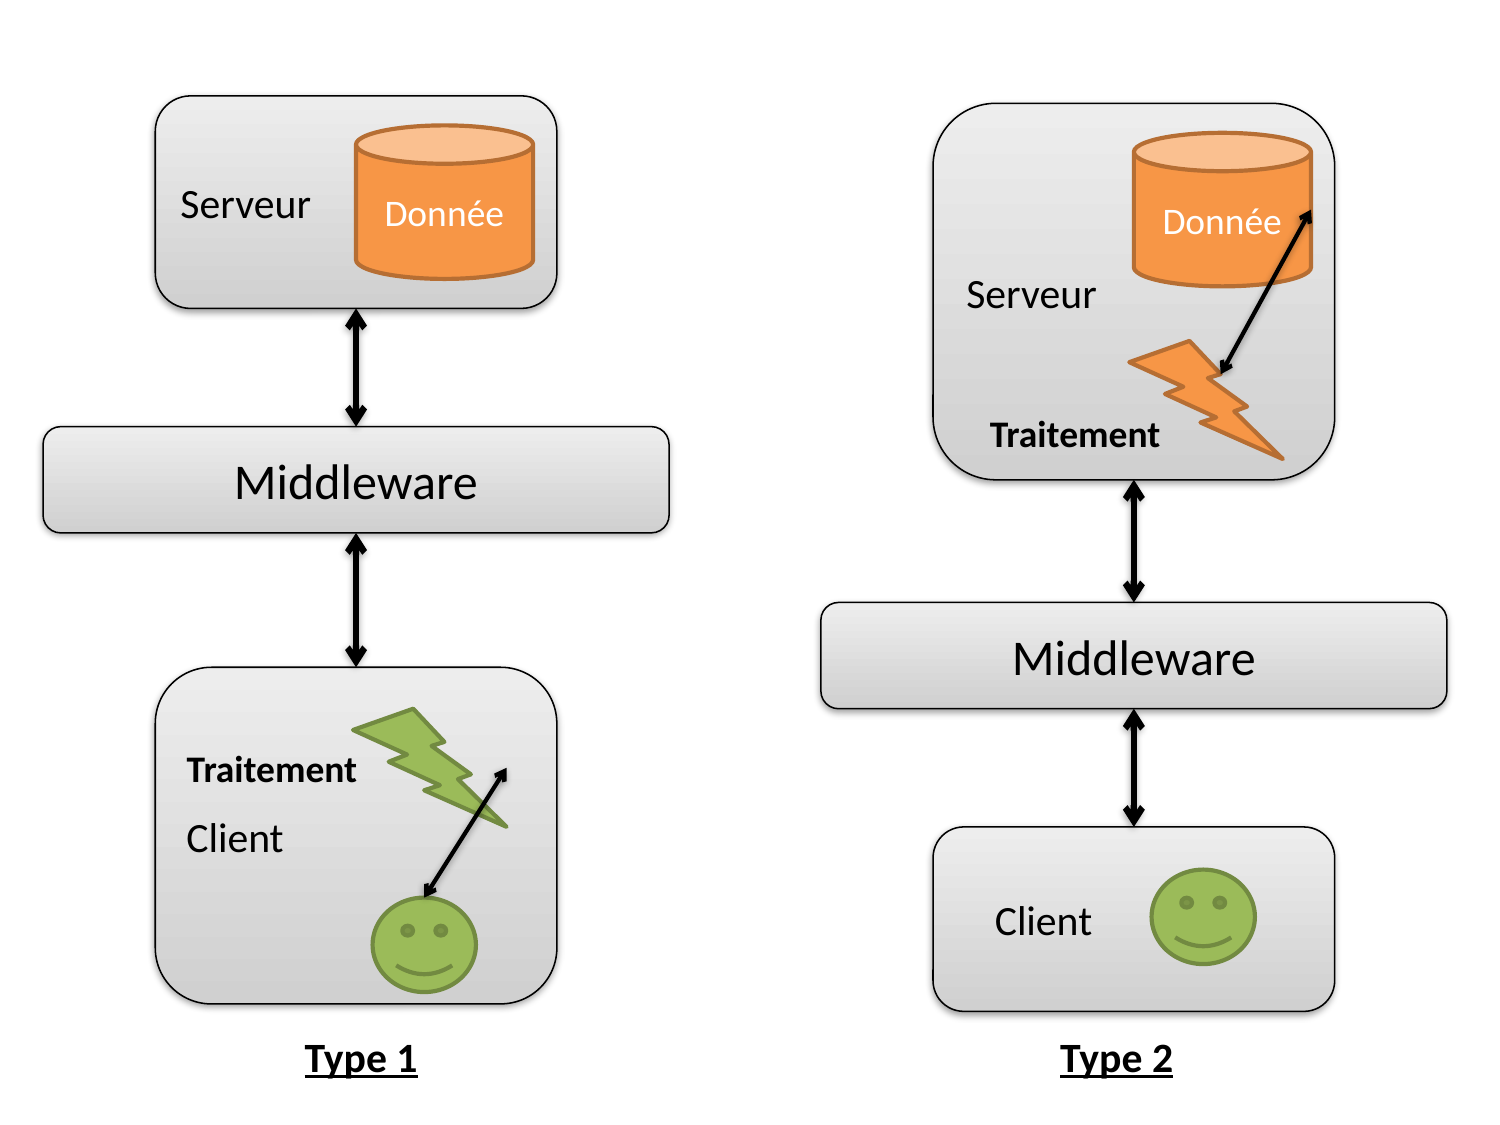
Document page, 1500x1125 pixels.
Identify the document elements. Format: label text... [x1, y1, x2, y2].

text_box Donnée [1131, 130, 1314, 289]
text_box [1149, 867, 1258, 967]
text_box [154, 95, 558, 309]
text_box Type 2 [1045, 1023, 1189, 1088]
text_box Traitement [975, 402, 1176, 462]
text_box [1127, 338, 1285, 461]
text_box Middleware [820, 601, 1448, 710]
text_box Serveur [932, 102, 1336, 481]
text_box Client [932, 826, 1336, 1013]
text_box Middleware [42, 425, 670, 534]
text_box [154, 666, 558, 1005]
text_box Type 1 [289, 1023, 433, 1088]
